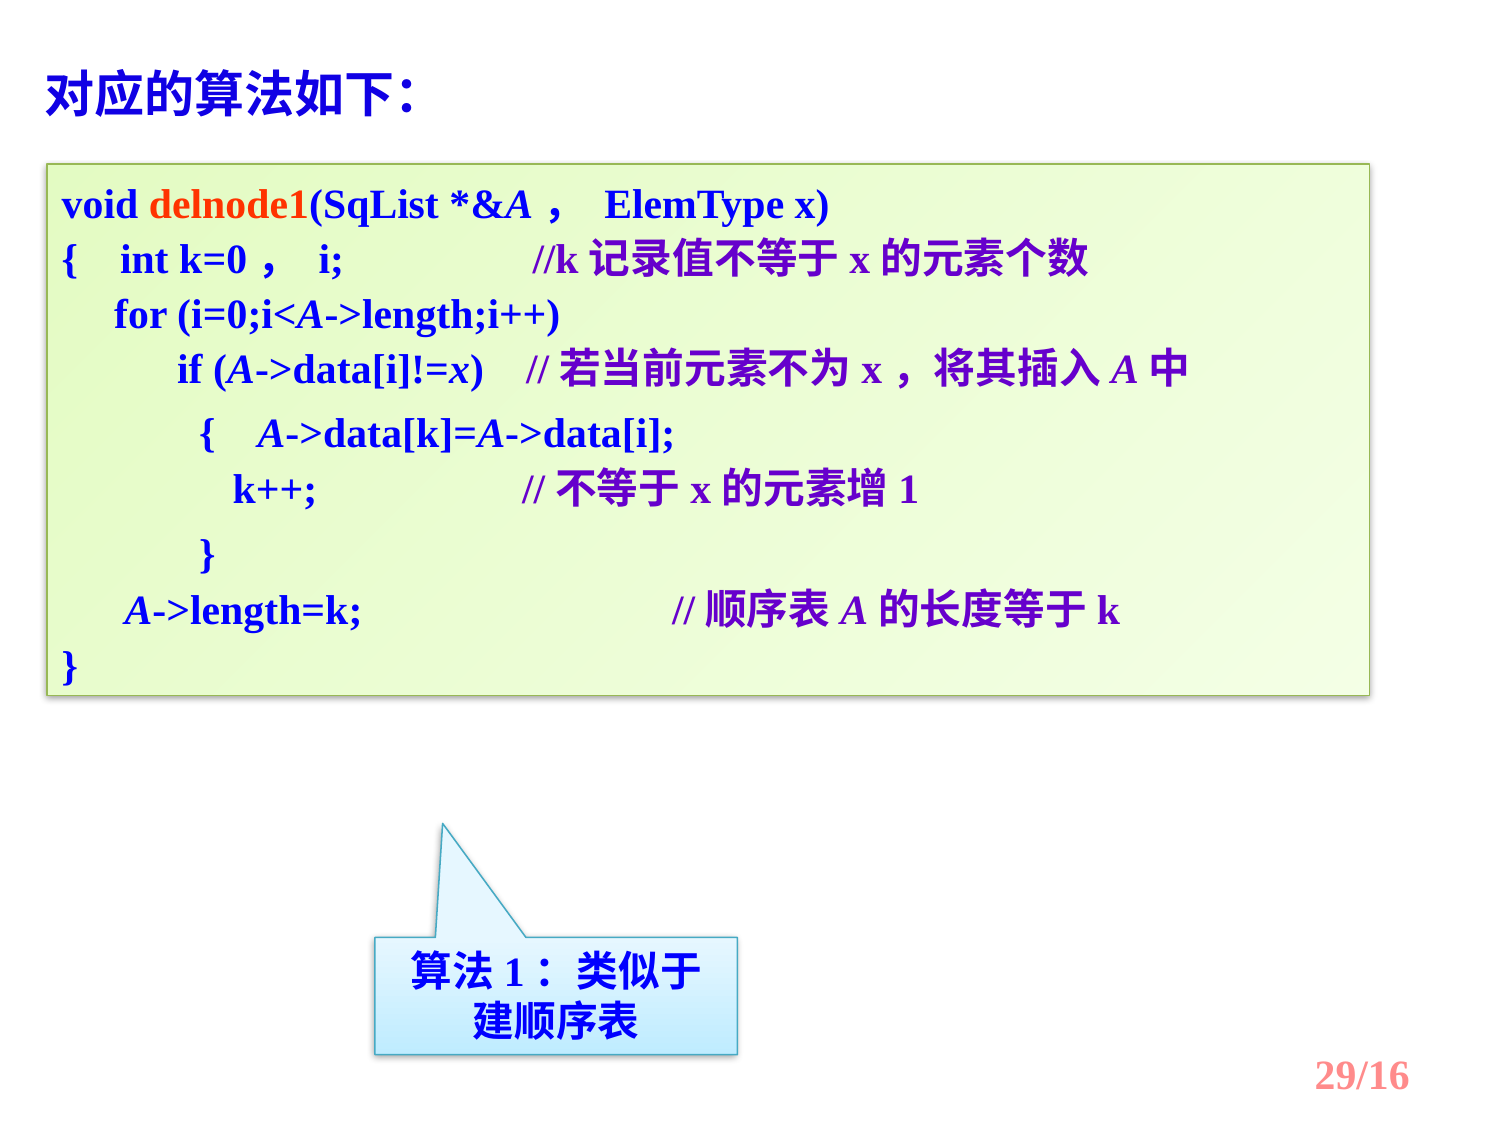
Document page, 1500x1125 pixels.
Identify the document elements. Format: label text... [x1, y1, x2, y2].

text_box void delnode1(SqList *&A， ElemType x) { int k=0， i; //k记录值不等于x的元素个数 for (i=0;i<A->length;i++) if (A->data[i]!=x) //若当前元素不为x，将其插入A中 { A->data[k]=A->data[i]; k++; //不等于x的元素增1 } A->length=k; //顺序表A的长度等于k } [46, 163, 1370, 696]
text_box 对应的算法如下： [29, 54, 1388, 130]
slide_number /16 [1074, 1042, 1425, 1103]
text_box 算法1：类似于建顺序表 [374, 822, 739, 1056]
